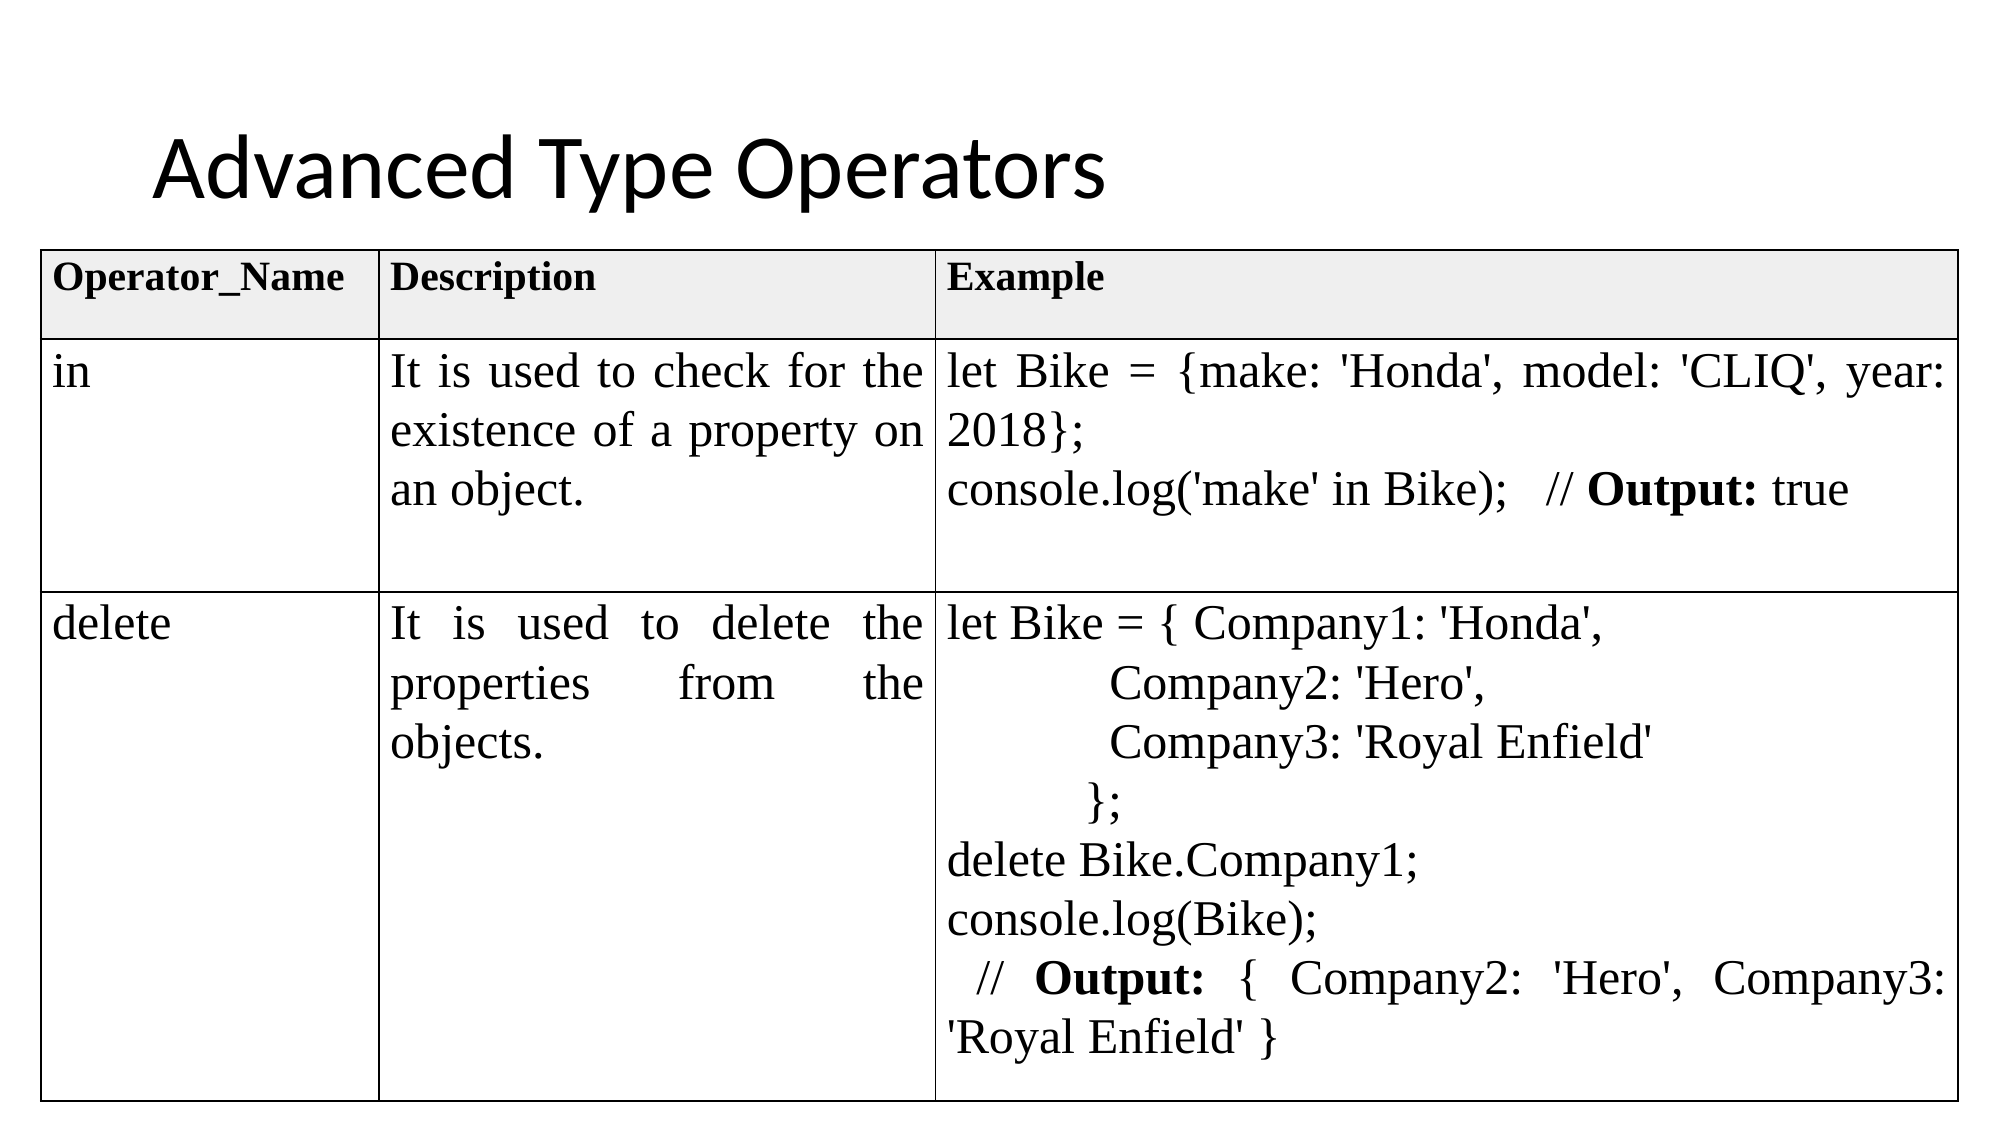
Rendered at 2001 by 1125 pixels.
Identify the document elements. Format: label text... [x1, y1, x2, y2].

table_cell It is used to delete the properties from the objects. [380, 593, 935, 1100]
table_header Description [380, 251, 935, 338]
table_header Operator_Name [42, 251, 378, 338]
table_cell let Bike = { Company1: 'Honda', Company2: 'Hero', Company3: 'Royal Enfield' }; delete Bike.Company1; console.log(Bike); // Output: { Company2: 'Hero', Company3: 'Royal Enfield' } [936, 593, 1957, 1100]
table_header Example [936, 251, 1957, 338]
table_cell in [42, 340, 378, 591]
table_cell It is used to check for the existence of a property on an object. [380, 340, 935, 591]
table_cell let Bike = {make: 'Honda', model: 'CLIQ', year: 2018}; console.log('make' in Bike); // Output: true [936, 340, 1957, 591]
table_cell delete [42, 593, 378, 1100]
title Advanced Type Operators [137, 59, 1863, 249]
